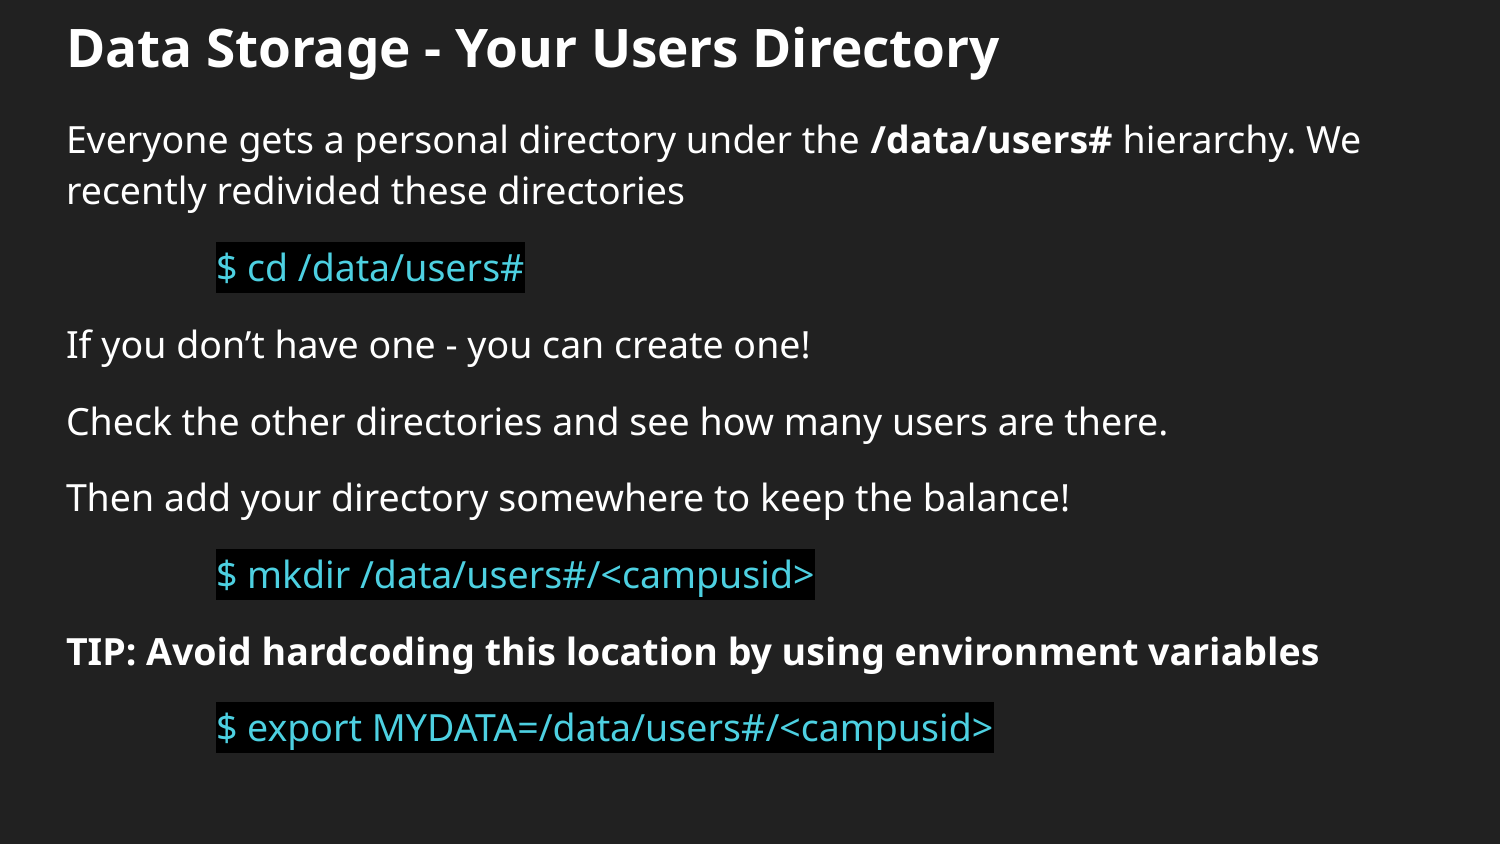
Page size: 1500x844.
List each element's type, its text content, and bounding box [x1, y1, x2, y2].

list Everyone gets a personal directory under the /data/users# hierarchy. We recently redivided these directories $ cd /data/users# If you don’t have one - you can create one! Check the other directories and see how many users are there. Then add your directory somewhere to keep the balance! $ mkdir /data/users#/<campusid> TIP: Avoid hardcoding this location by using environment variables $ export MYDATA=/data/users#/<campusid> [51, 93, 1449, 801]
title Data Storage - Your Users Directory [51, 0, 1449, 93]
